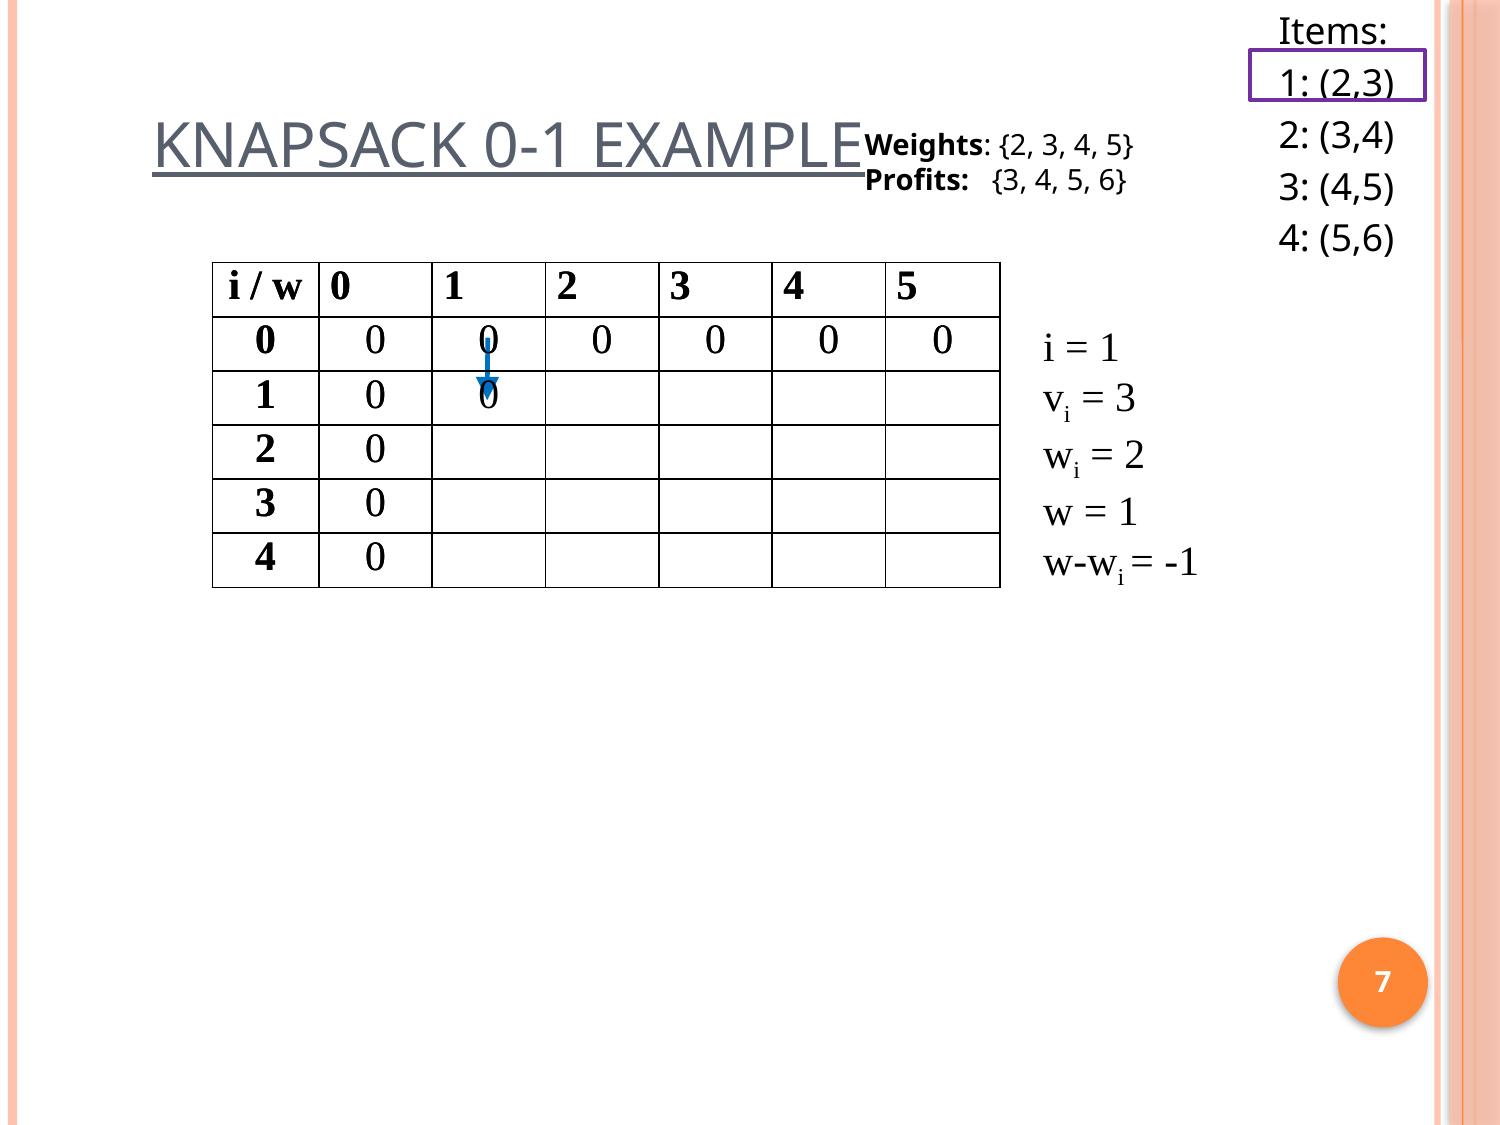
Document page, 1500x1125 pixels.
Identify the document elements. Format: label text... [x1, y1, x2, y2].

text_box Weights: {2, 3, 4, 5} Profits: {3, 4, 5, 6} [849, 118, 1150, 204]
table_cell [660, 480, 771, 532]
table_cell 3 [213, 480, 318, 532]
table_cell [886, 534, 999, 587]
table_cell [546, 426, 658, 478]
text_box Items: 1: (2,3) 2: (3,4) 3: (4,5) 4: (5,6) [1250, 102, 1425, 275]
table_cell [886, 480, 999, 532]
table_cell 0 [433, 318, 545, 370]
table_cell [546, 480, 658, 532]
table_cell 0 [433, 372, 545, 424]
table_cell 2 [213, 426, 318, 478]
table_header 2 [546, 263, 658, 316]
table_cell 0 [886, 318, 999, 370]
table_cell [773, 480, 885, 532]
table_cell [886, 372, 999, 424]
text_box Items: 1: (2,3) 2: (3,4) 3: (4,5) 4: (5,6) [1250, 0, 1425, 48]
table_cell [773, 426, 885, 478]
table_header 1 [433, 263, 545, 316]
table_cell [660, 534, 771, 587]
table_cell [660, 426, 771, 478]
table_cell 0 [320, 534, 431, 587]
table_cell [546, 372, 658, 424]
table_header 4 [773, 263, 885, 316]
text_box [1248, 48, 1427, 102]
table_cell 0 [546, 318, 658, 370]
table_cell 0 [320, 318, 431, 370]
slide_number 7 [1333, 940, 1434, 1027]
table_header 5 [886, 263, 999, 316]
table_cell [433, 426, 545, 478]
table_cell 0 [320, 480, 431, 532]
table_cell 1 [213, 372, 318, 424]
table_cell 0 [320, 372, 431, 424]
table_cell 0 [320, 426, 431, 478]
table_cell [773, 372, 885, 424]
table_cell [546, 534, 658, 587]
table_cell 0 [773, 318, 885, 370]
table_cell [886, 426, 999, 478]
table_cell 0 [213, 318, 318, 370]
table_cell [433, 480, 545, 532]
table_cell 0 [457, 372, 518, 376]
table_cell [773, 534, 885, 587]
table_header i / w [213, 263, 318, 316]
table_header 3 [660, 263, 771, 316]
table_cell 0 [660, 318, 771, 370]
table_cell [433, 534, 545, 587]
table_cell [660, 372, 771, 424]
text_box i = 1 vi = 3 wi = 2 w = 1 w-wi = -1 [1028, 312, 1215, 598]
title Knapsack 0-1 Example [137, 0, 1250, 188]
table_header 0 [320, 263, 431, 316]
table_cell 4 [213, 534, 318, 587]
